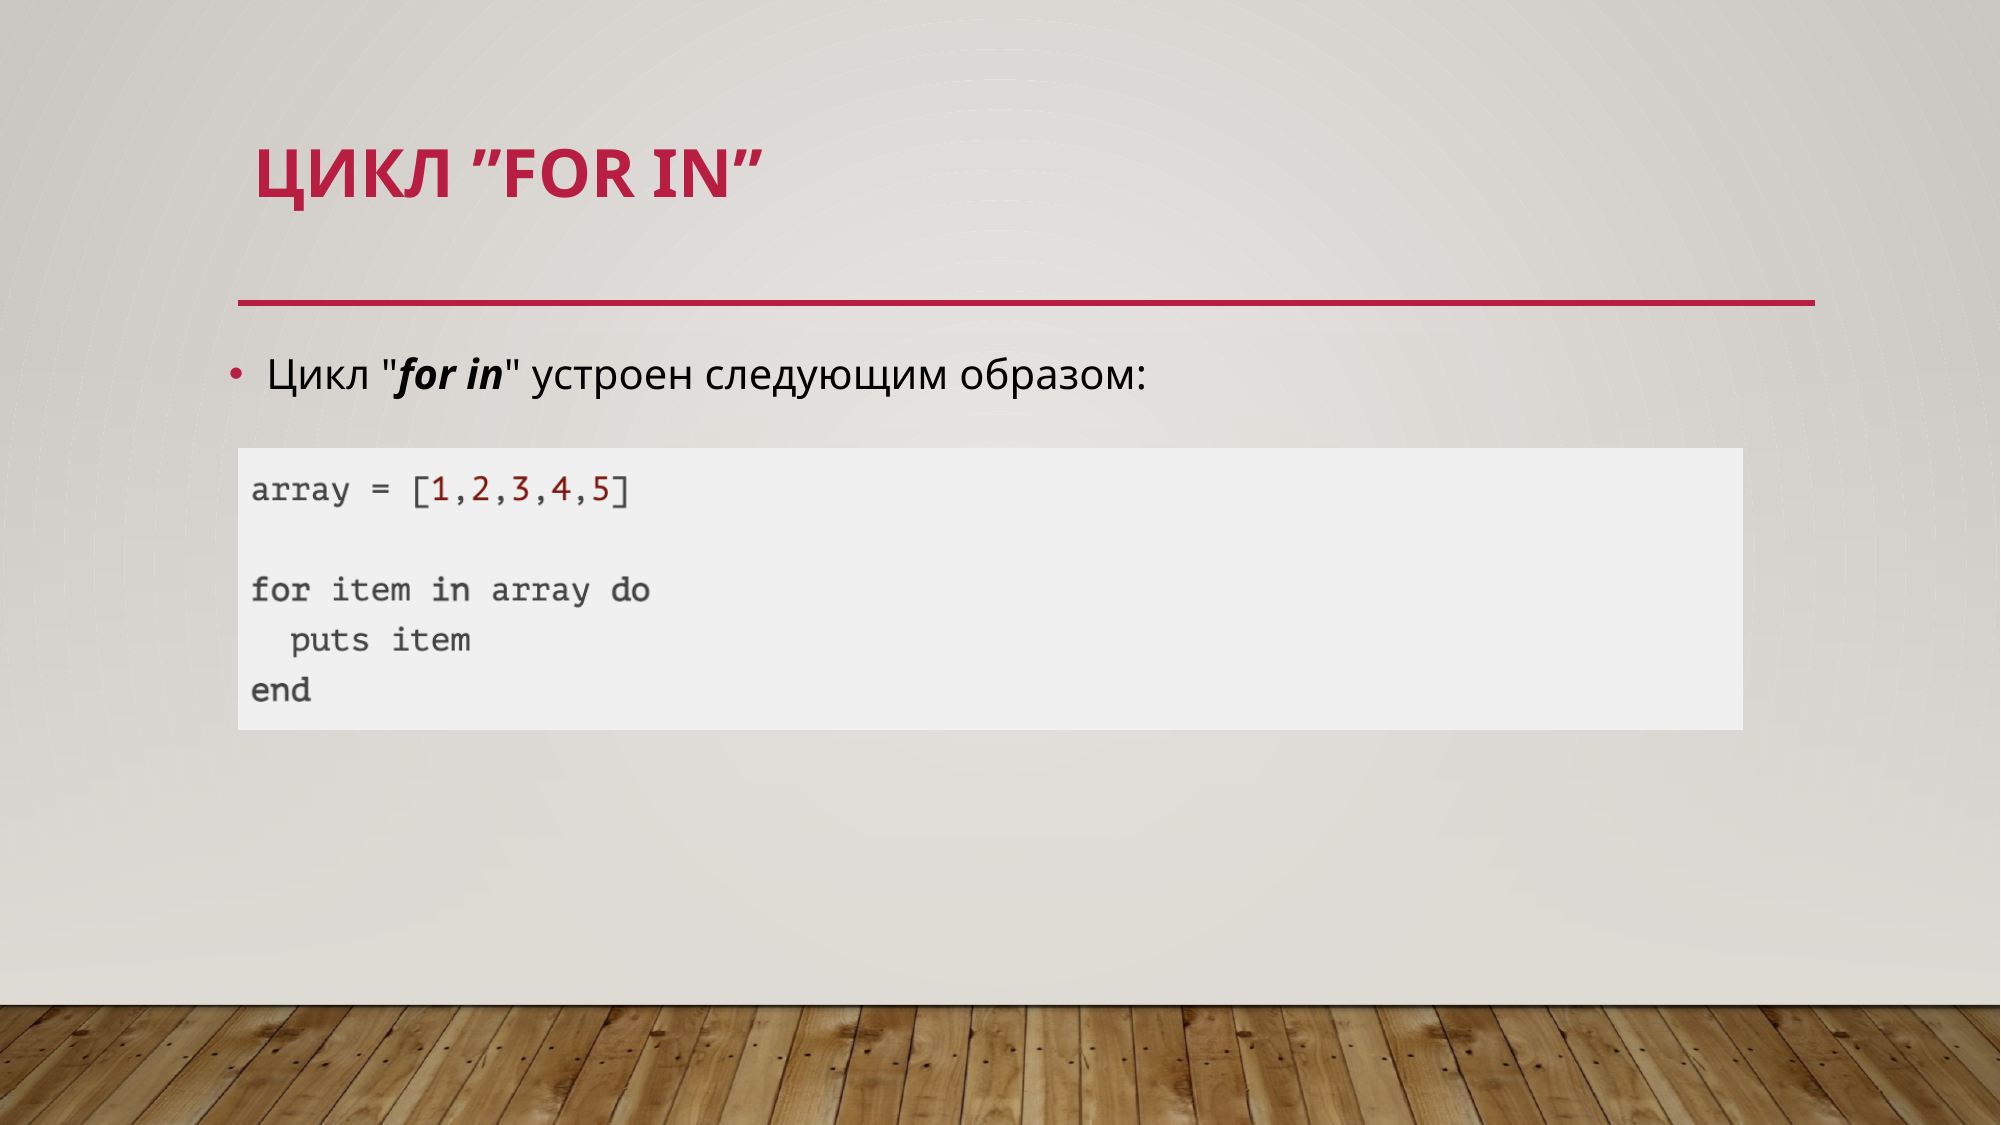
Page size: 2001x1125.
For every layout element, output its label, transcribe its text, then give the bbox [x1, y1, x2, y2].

title Цикл ”for in” [238, 131, 1814, 305]
picture [0, 1005, 2000, 1125]
text_box Цикл "for in" устроен следующим образом: [213, 330, 1900, 422]
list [237, 448, 1743, 730]
